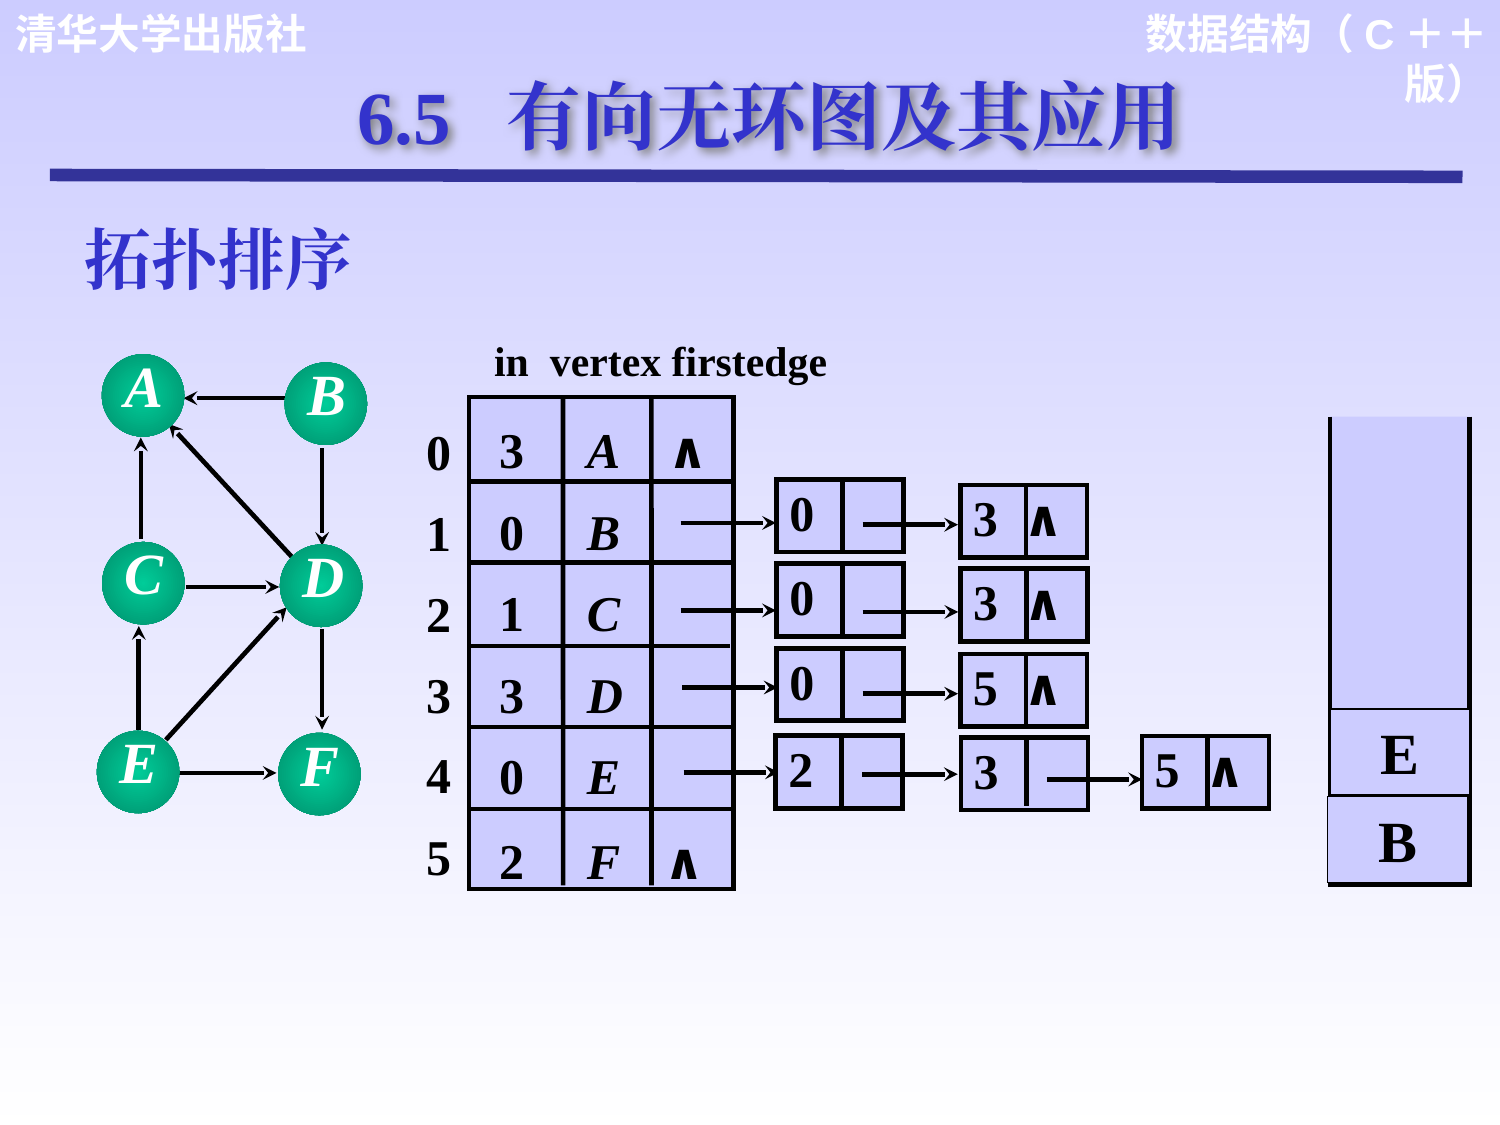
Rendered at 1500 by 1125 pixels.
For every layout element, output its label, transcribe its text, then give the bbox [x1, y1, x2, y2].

text_box 0 [776, 648, 904, 721]
text_box 3 [961, 737, 1088, 811]
text_box 3 ∧ [960, 485, 1024, 558]
text_box B [1333, 796, 1466, 883]
text_box 5 ∧ [1028, 653, 1088, 727]
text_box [562, 396, 652, 886]
text_box 0 [845, 563, 904, 637]
text_box 3 A ∧ 0 B 1 C 3 D 0 E 2 F ∧ [655, 816, 734, 889]
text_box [165, 606, 287, 741]
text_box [284, 354, 372, 453]
text_box 3 A ∧ 0 B 1 C 3 D 0 E 2 F ∧ [469, 397, 560, 479]
text_box 0 [776, 563, 840, 637]
text_box 0 1 2 3 4 5 [425, 397, 457, 903]
text_box in vertex firstedge [483, 332, 927, 406]
text_box 0 [845, 479, 904, 552]
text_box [168, 423, 293, 558]
text_box 0 [776, 479, 840, 552]
text_box 5 ∧ [1142, 736, 1269, 809]
text_box 3 A ∧ 0 B 1 C 3 D 0 E 2 F ∧ [654, 397, 734, 481]
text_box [101, 345, 190, 444]
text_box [656, 481, 733, 810]
text_box 拓扑排序 [70, 210, 1047, 306]
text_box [96, 722, 185, 821]
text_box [101, 533, 190, 632]
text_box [277, 724, 366, 823]
text_box 3 ∧ [1028, 485, 1088, 558]
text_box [279, 536, 368, 635]
text_box 3 A ∧ 0 B 1 C 3 D 0 E 2 F ∧ [469, 817, 558, 889]
text_box 2 [775, 735, 903, 809]
text_box 5 ∧ [960, 653, 1024, 727]
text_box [467, 481, 557, 810]
text_box 6.5 有向无环图及其应用 [342, 62, 1213, 168]
text_box [1332, 416, 1469, 709]
text_box 3 ∧ [960, 568, 1088, 642]
text_box E [1333, 709, 1466, 796]
